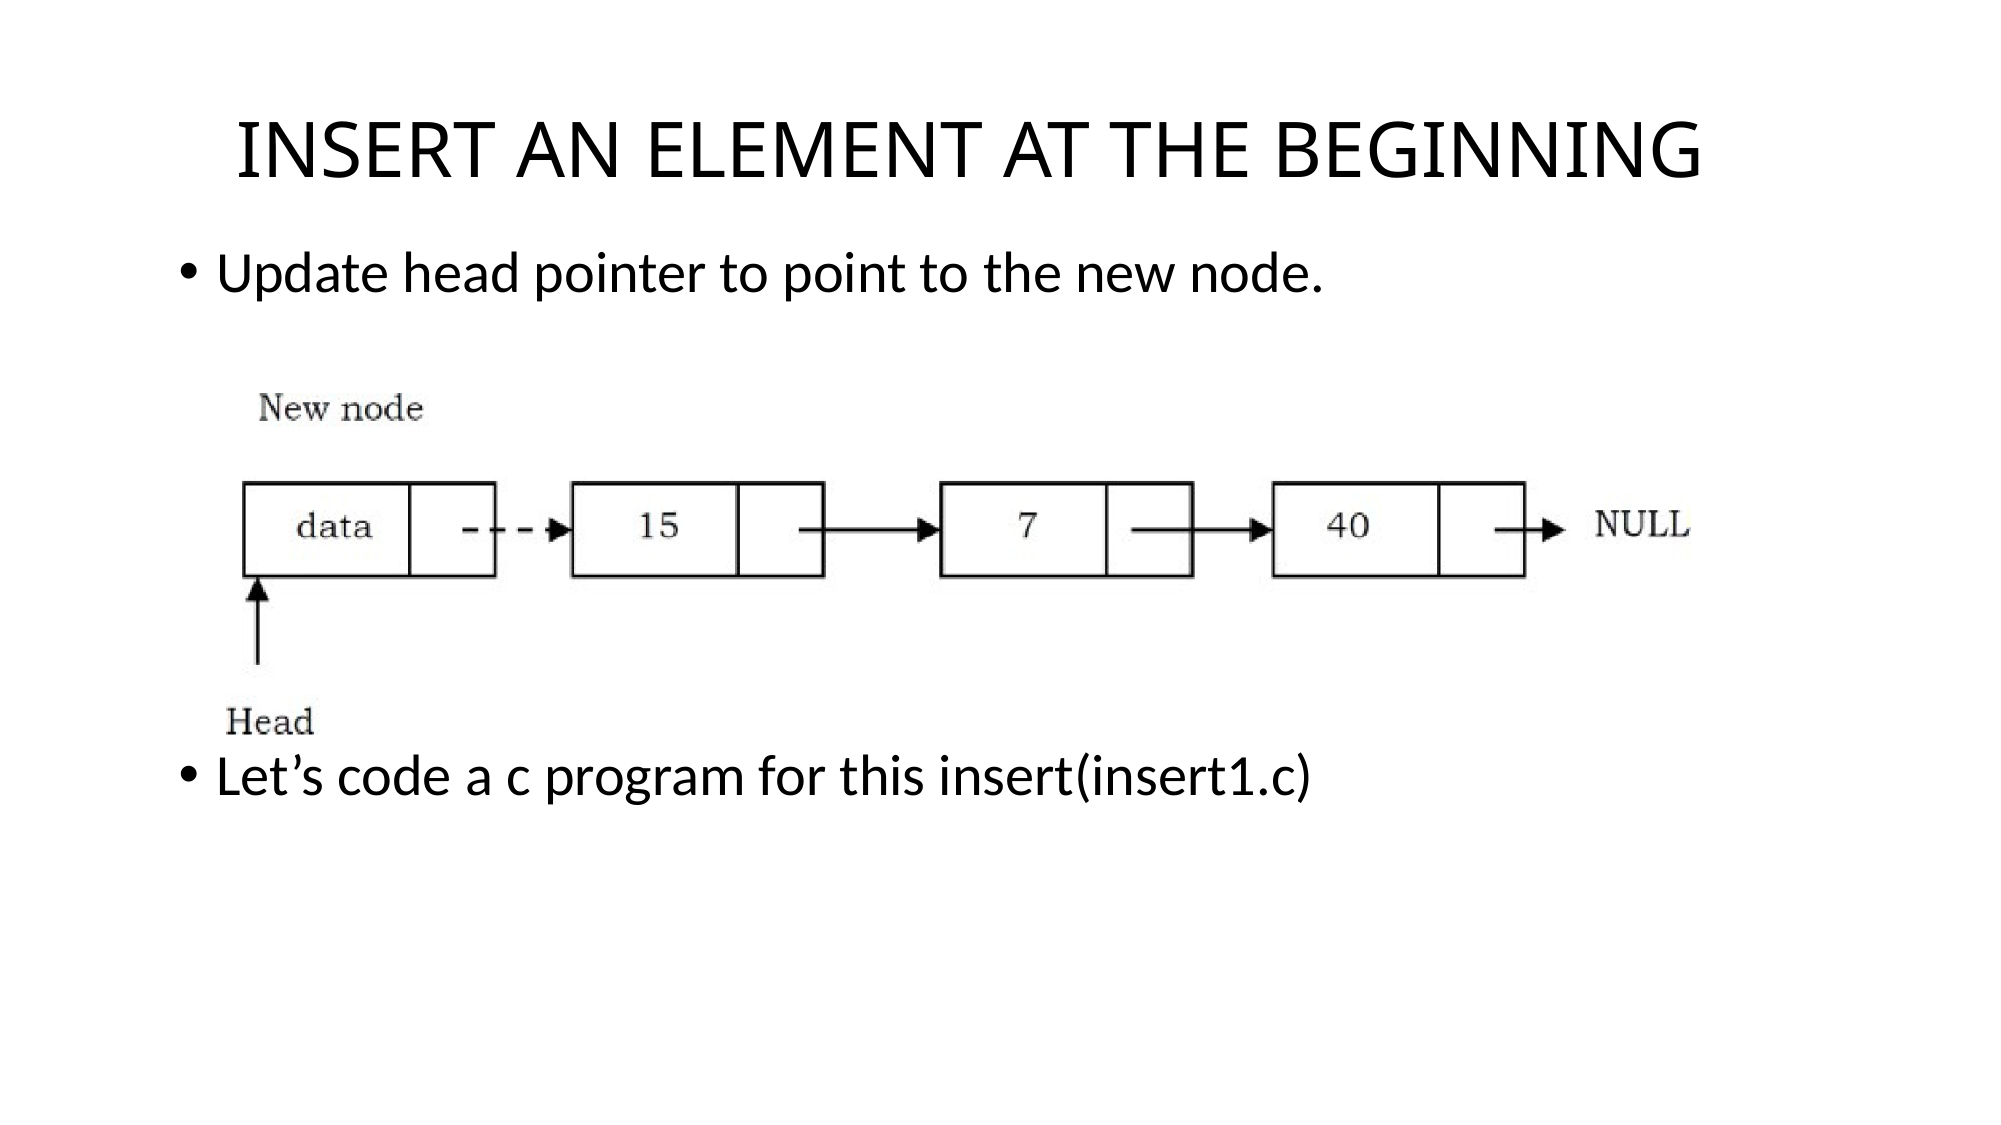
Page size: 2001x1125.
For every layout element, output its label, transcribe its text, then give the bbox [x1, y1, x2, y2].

list Update head pointer to point to the new node. Let’s code a c program for this insert(insert1.c) [163, 234, 1820, 835]
picture [221, 377, 1697, 744]
title INSERT AN ELEMENT AT THE BEGINNING [221, 102, 2000, 202]
